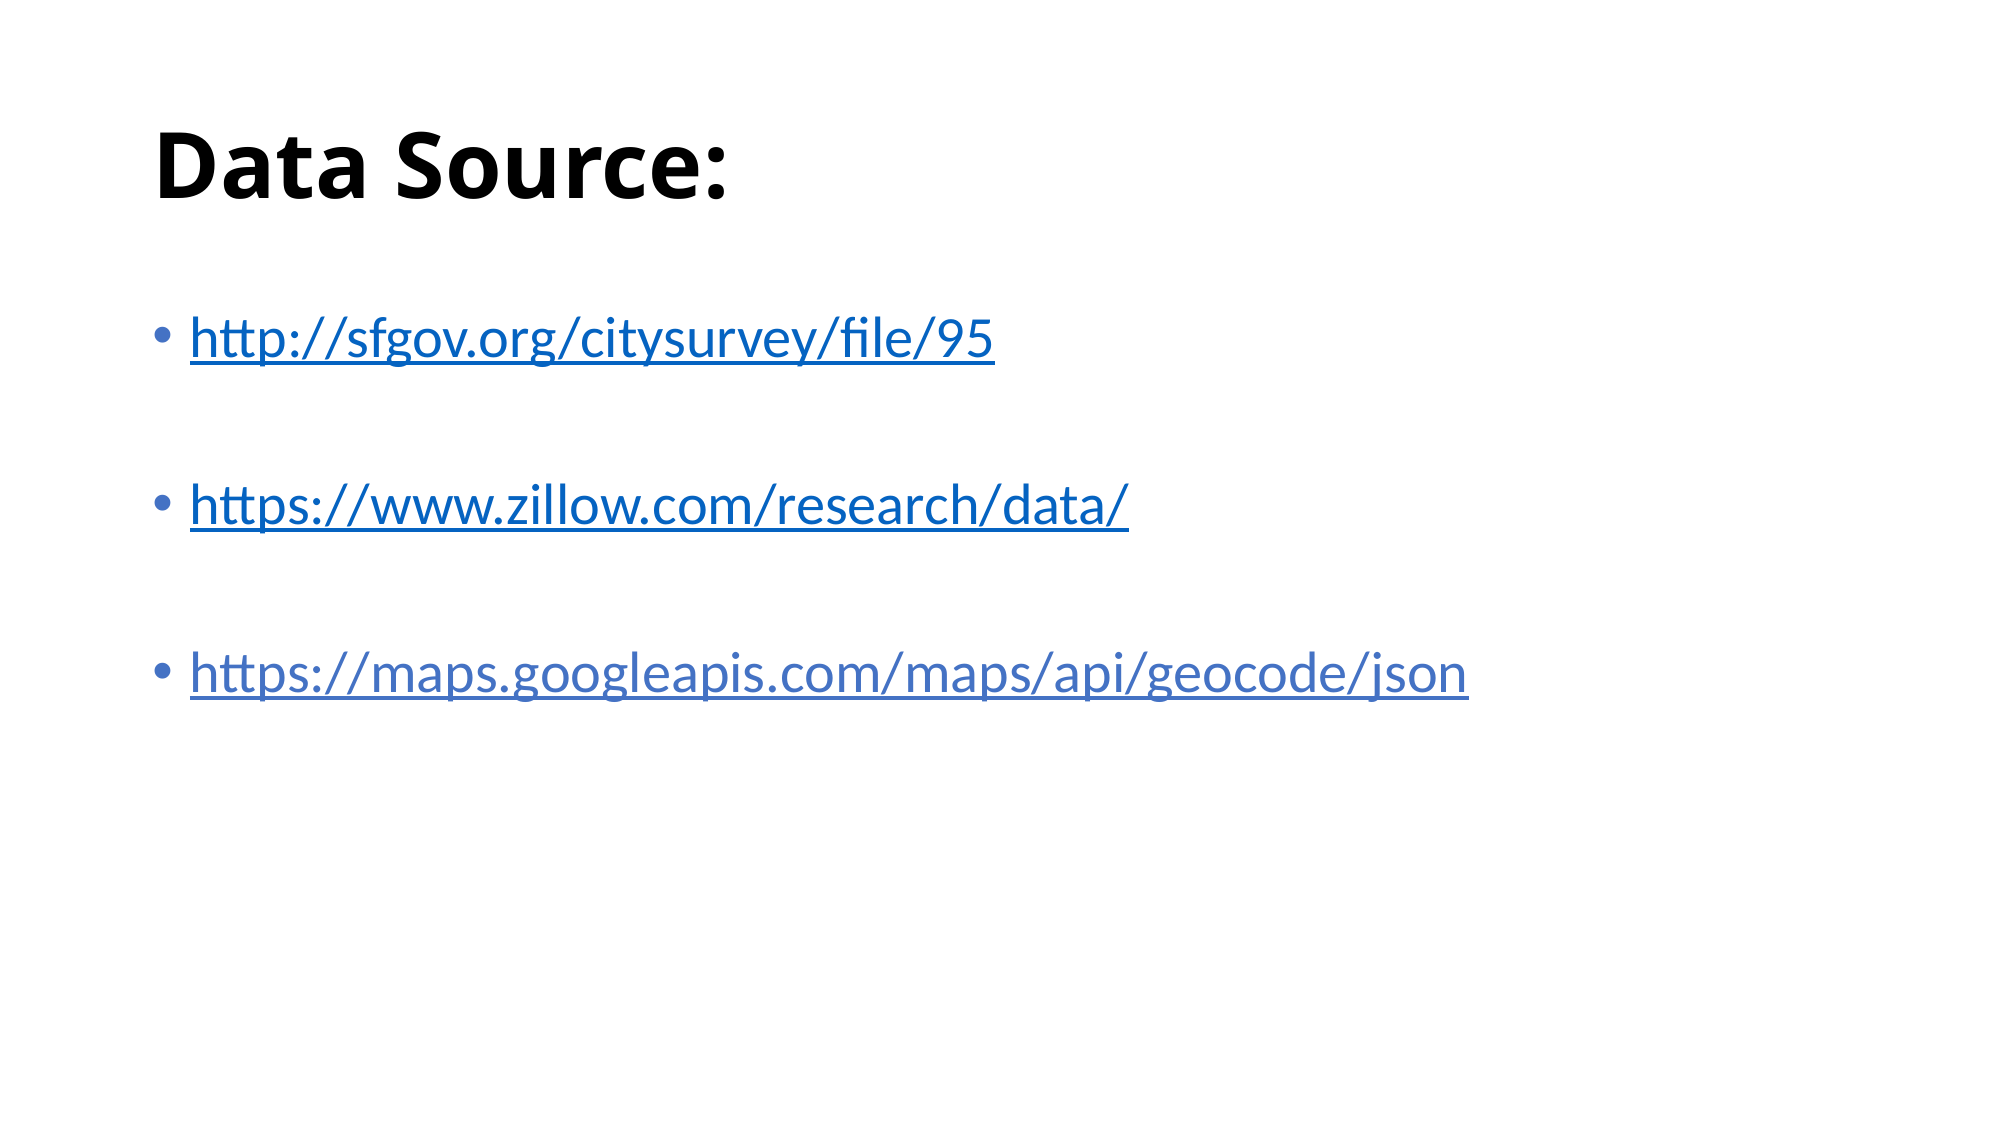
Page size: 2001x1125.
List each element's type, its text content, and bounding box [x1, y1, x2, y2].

list http://sfgov.org/citysurvey/file/95 https://www.zillow.com/research/data/ https://maps.googleapis.com/maps/api/geocode/json [137, 299, 1863, 1014]
title Data Source: [137, 59, 1863, 278]
